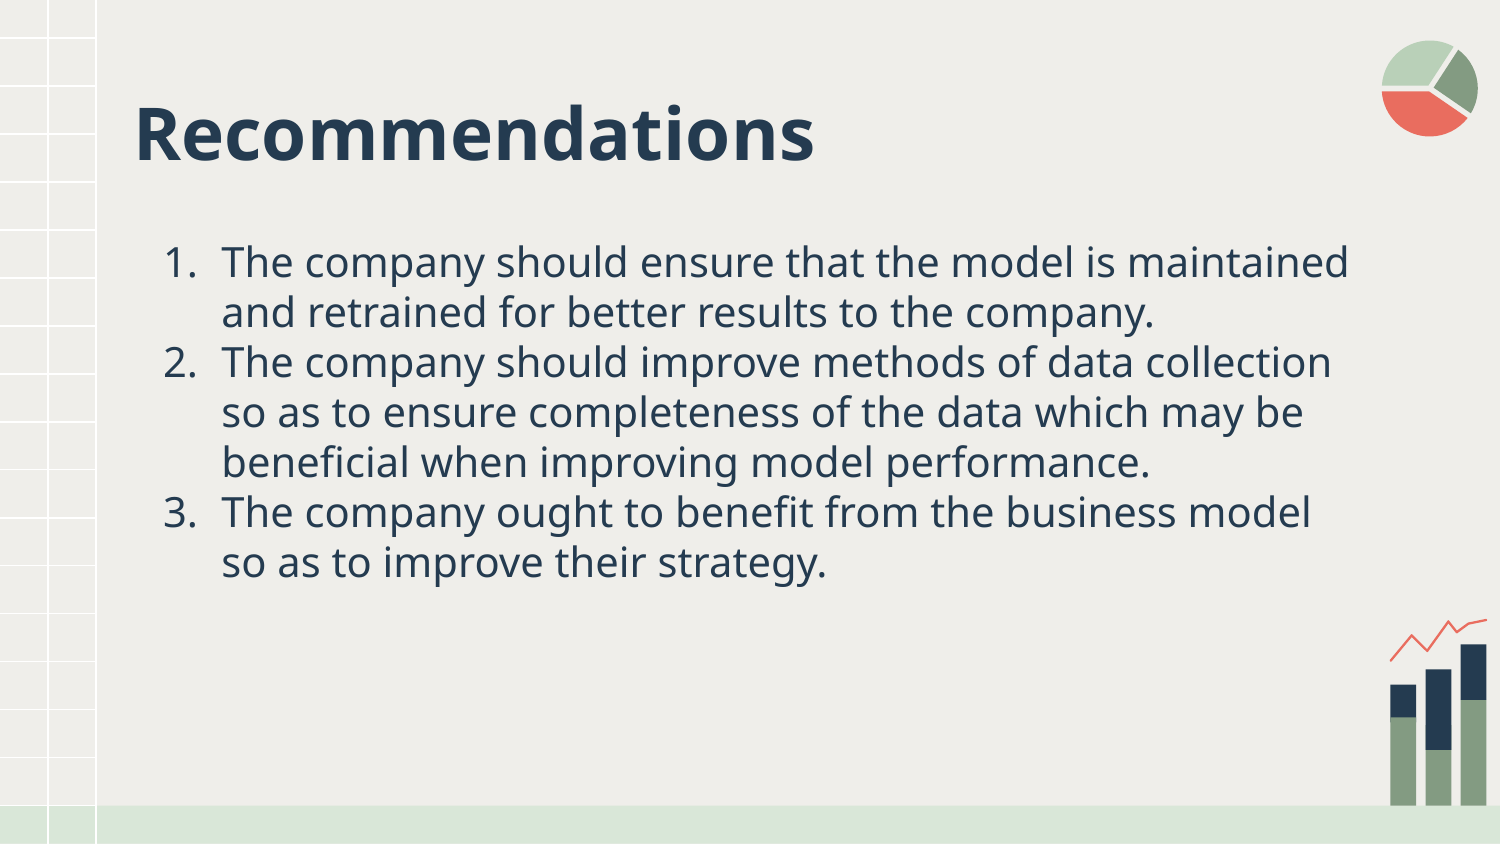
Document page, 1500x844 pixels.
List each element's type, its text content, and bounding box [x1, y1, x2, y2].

title Recommendations [118, 72, 1382, 167]
subtitle The company should ensure that the model is maintained and retrained for better results to the company. The company should improve methods of data collection so as to ensure completeness of the data which may be beneficial when improving model performance. The company ought to benefit from the business model so as to improve their strategy. [131, 220, 1366, 659]
